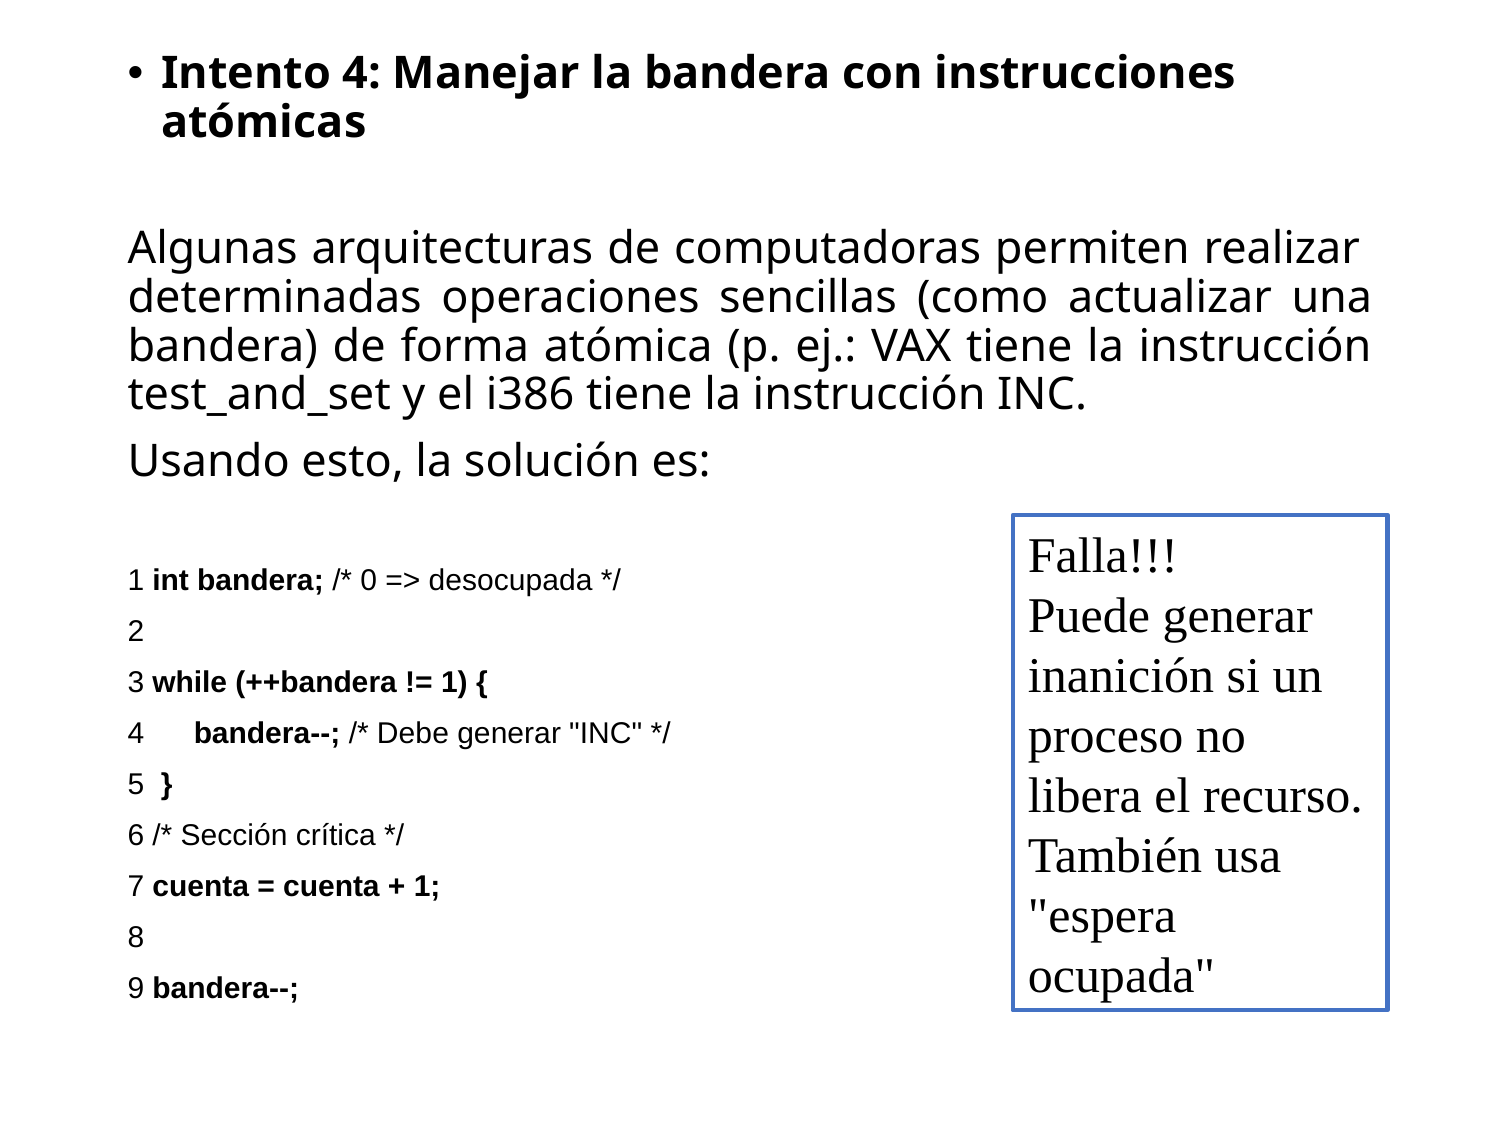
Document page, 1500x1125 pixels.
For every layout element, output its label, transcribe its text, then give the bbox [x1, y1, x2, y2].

list Intento 4: Manejar la bandera con instrucciones atómicas Algunas arquitecturas de computadoras permiten realizar determinadas operaciones sencillas (como actualizar una bandera) de forma atómica (p. ej.: VAX tiene la instrucción test_and_set y el i386 tiene la instrucción INC. Usando esto, la solución es: 1 int bandera; /* 0 => desocupada */ 2 3 while (++bandera != 1) { 4 bandera--; /* Debe generar "INC" */ 5 } 6 /* Sección crítica */ 7 cuenta = cuenta + 1; 8 9 bandera--; [112, 42, 1388, 1071]
text_box Falla!!! Puede generar inanición si un proceso no libera el recurso. También usa "espera ocupada" [1012, 515, 1388, 1011]
